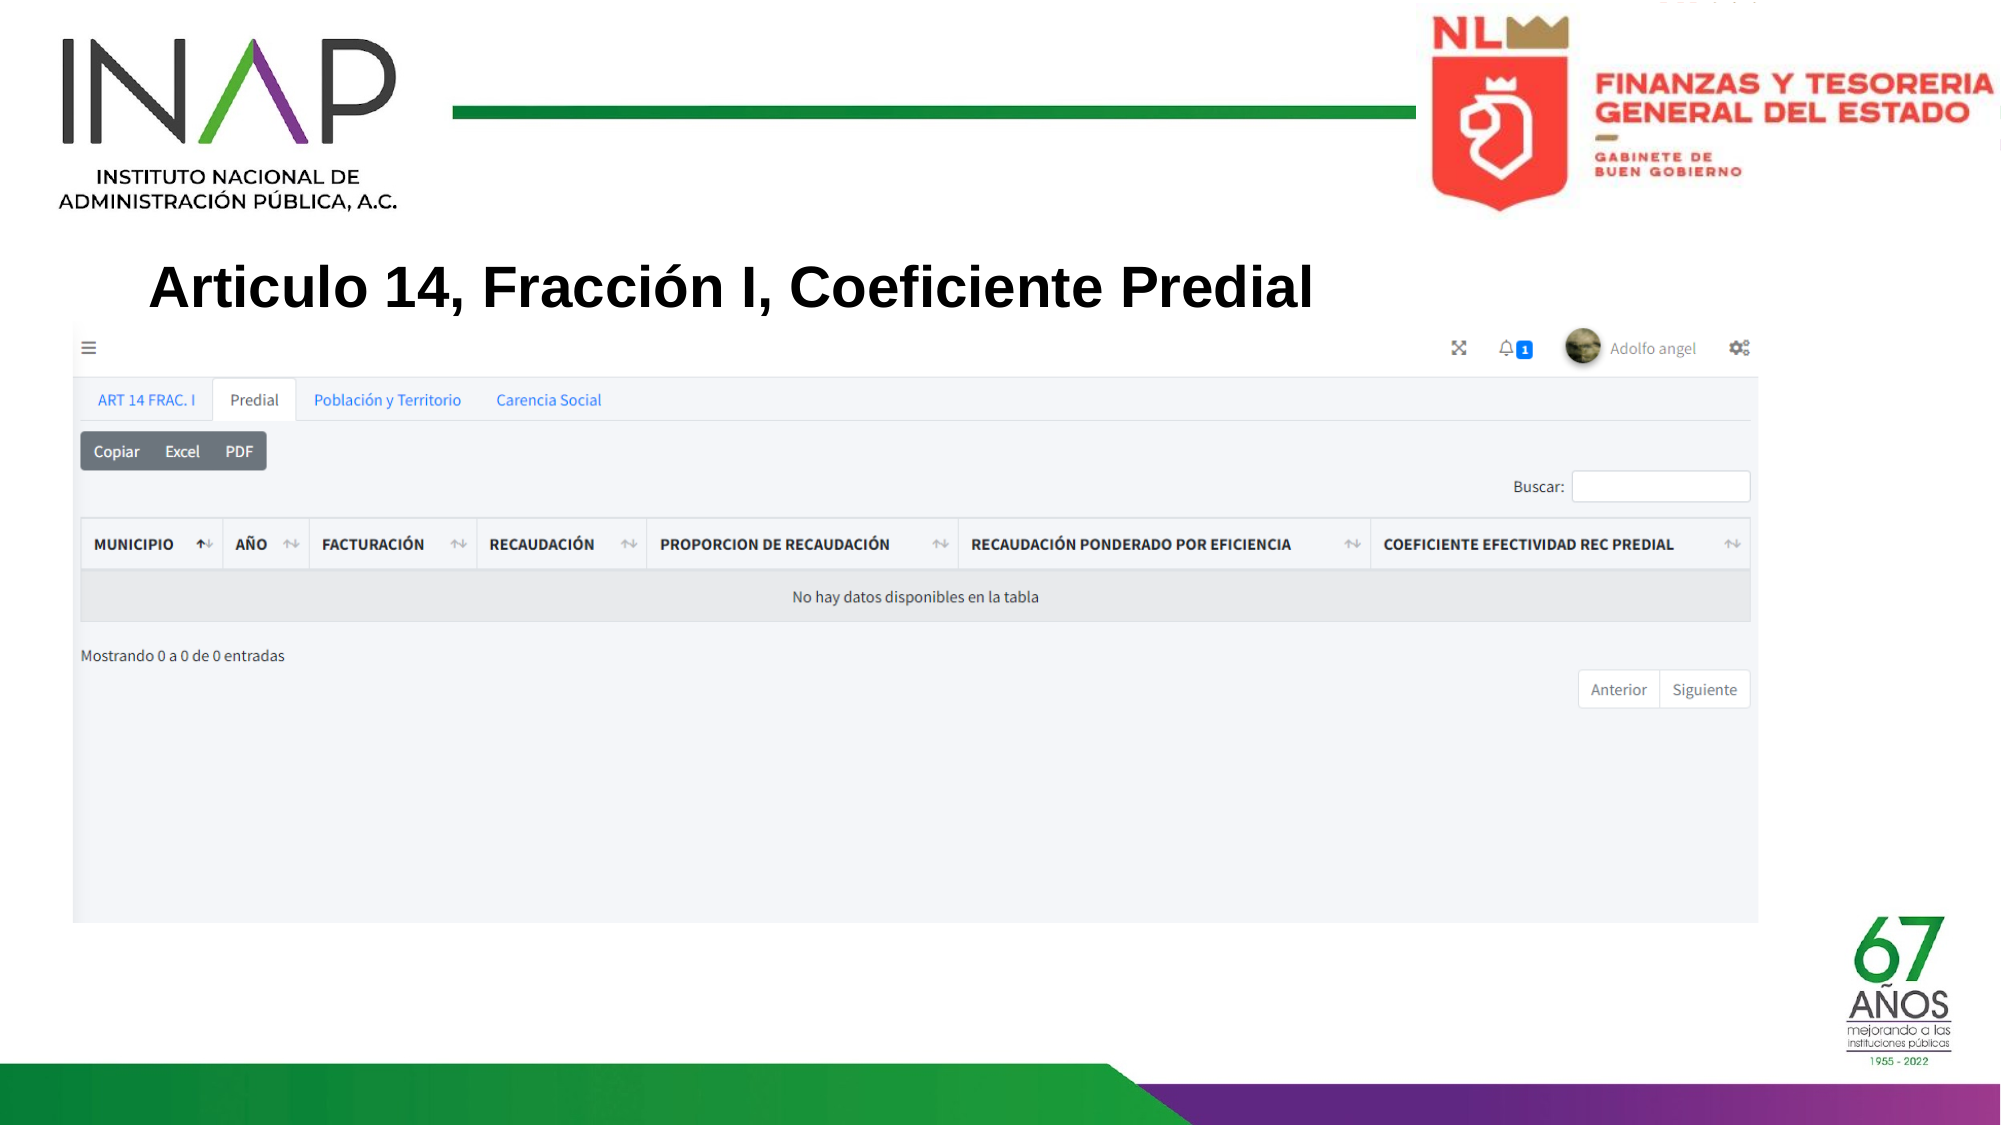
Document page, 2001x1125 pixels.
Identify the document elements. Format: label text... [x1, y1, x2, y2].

picture [0, 0, 2001, 1125]
title Articulo 14, Fracción I, Coeficiente Predial [133, 179, 1859, 398]
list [72, 321, 1759, 923]
